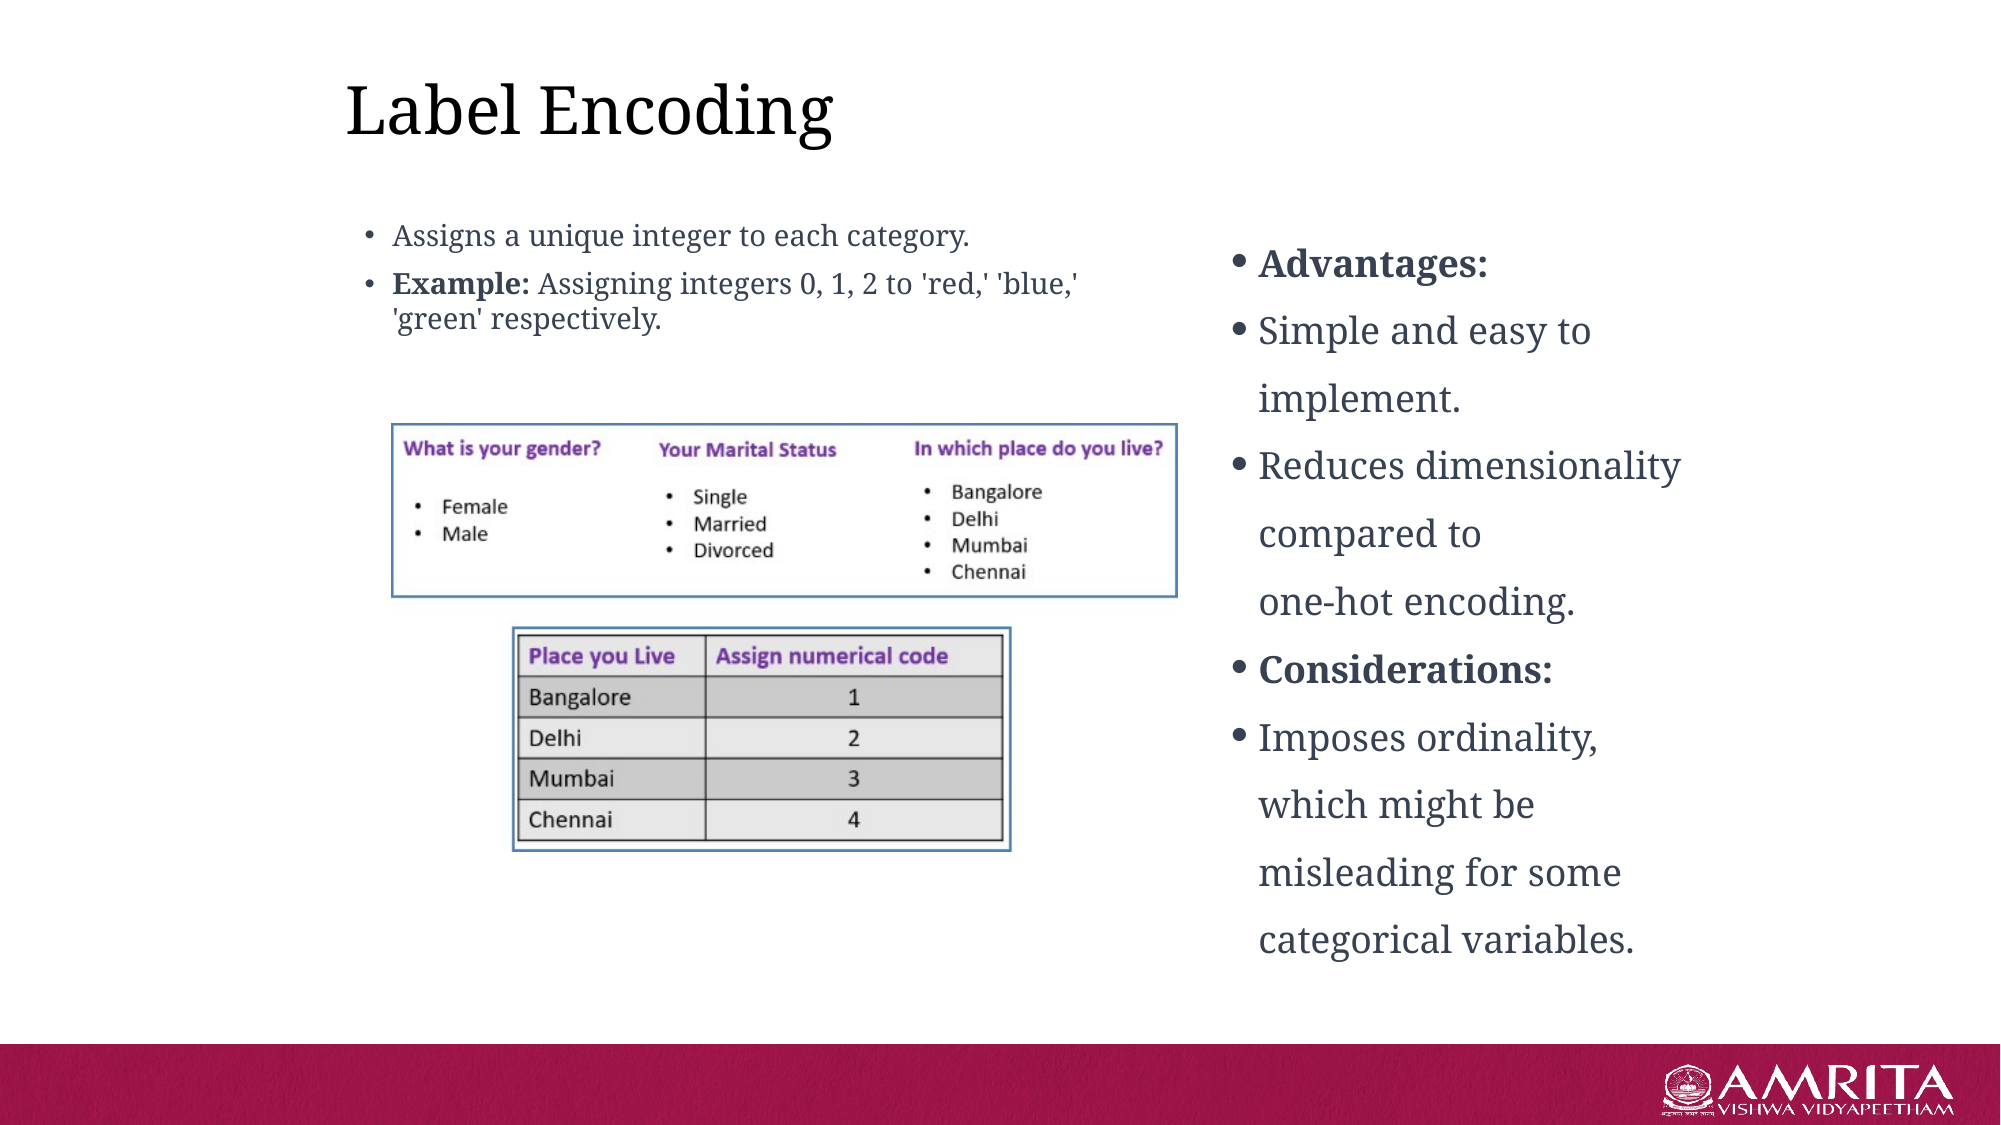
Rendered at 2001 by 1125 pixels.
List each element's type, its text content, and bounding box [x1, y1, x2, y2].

picture [0, 1044, 2001, 1125]
text_box Assigns a unique integer to each category. Example: Assigning integers 0, 1, 2 to 'red,' 'blue,' 'green' respectively. [362, 215, 1098, 336]
picture [391, 423, 1178, 852]
text_box Advantages: Simple and easy to implement. Reduces dimensionality compared to one-hot encoding. Considerations: Imposes ordinality, which might be misleading for some categorical variables. [1228, 215, 1732, 962]
title Label Encoding [343, 0, 2000, 207]
